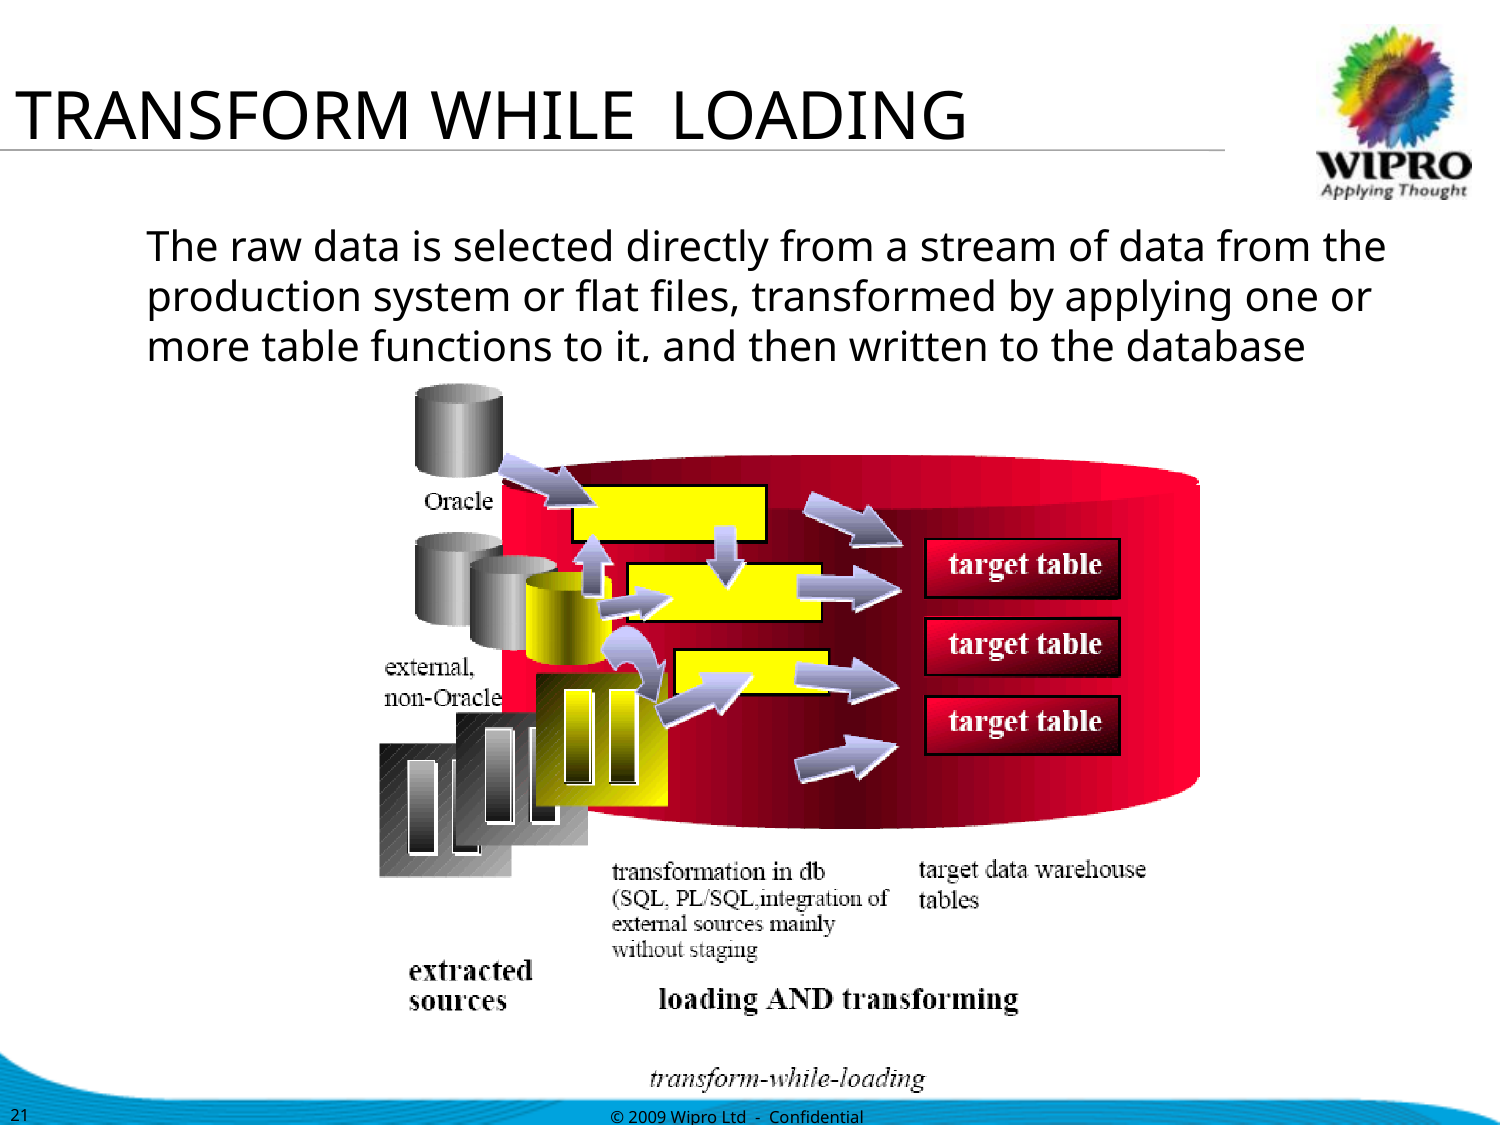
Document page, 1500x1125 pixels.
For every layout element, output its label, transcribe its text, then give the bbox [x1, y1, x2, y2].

title TRANSFORM WHILE LOADING [0, 37, 1242, 188]
picture [0, 362, 1500, 1125]
list The raw data is selected directly from a stream of data from the production system or flat files, transformed by applying one or more table functions to it, and then written to the database [75, 212, 1425, 1038]
picture [1316, 24, 1472, 200]
